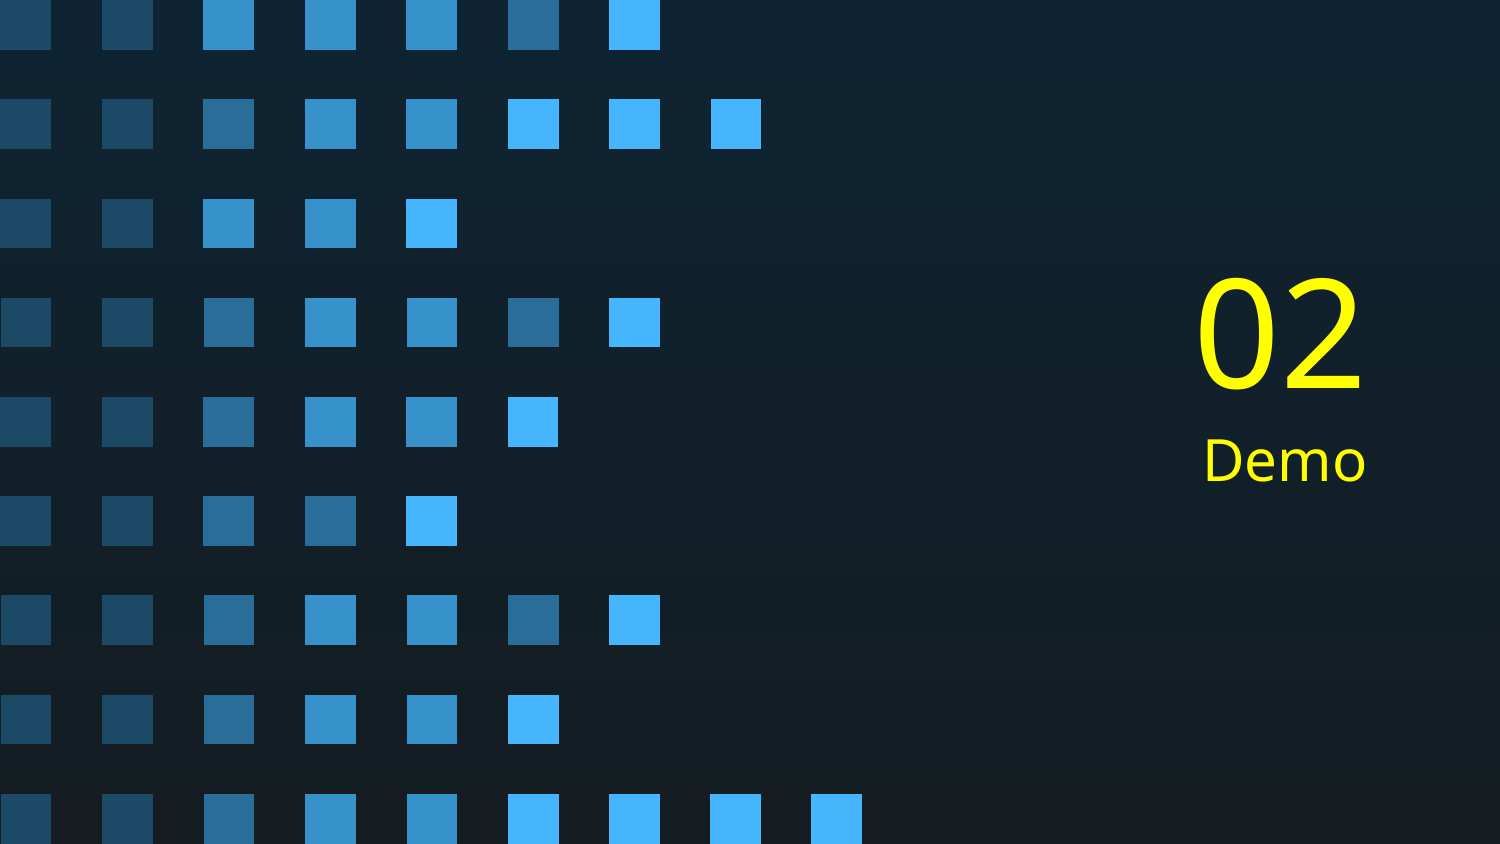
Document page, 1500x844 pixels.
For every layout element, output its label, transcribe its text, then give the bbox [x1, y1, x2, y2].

title Demo [823, 408, 1383, 571]
title 02 [930, 246, 1383, 409]
